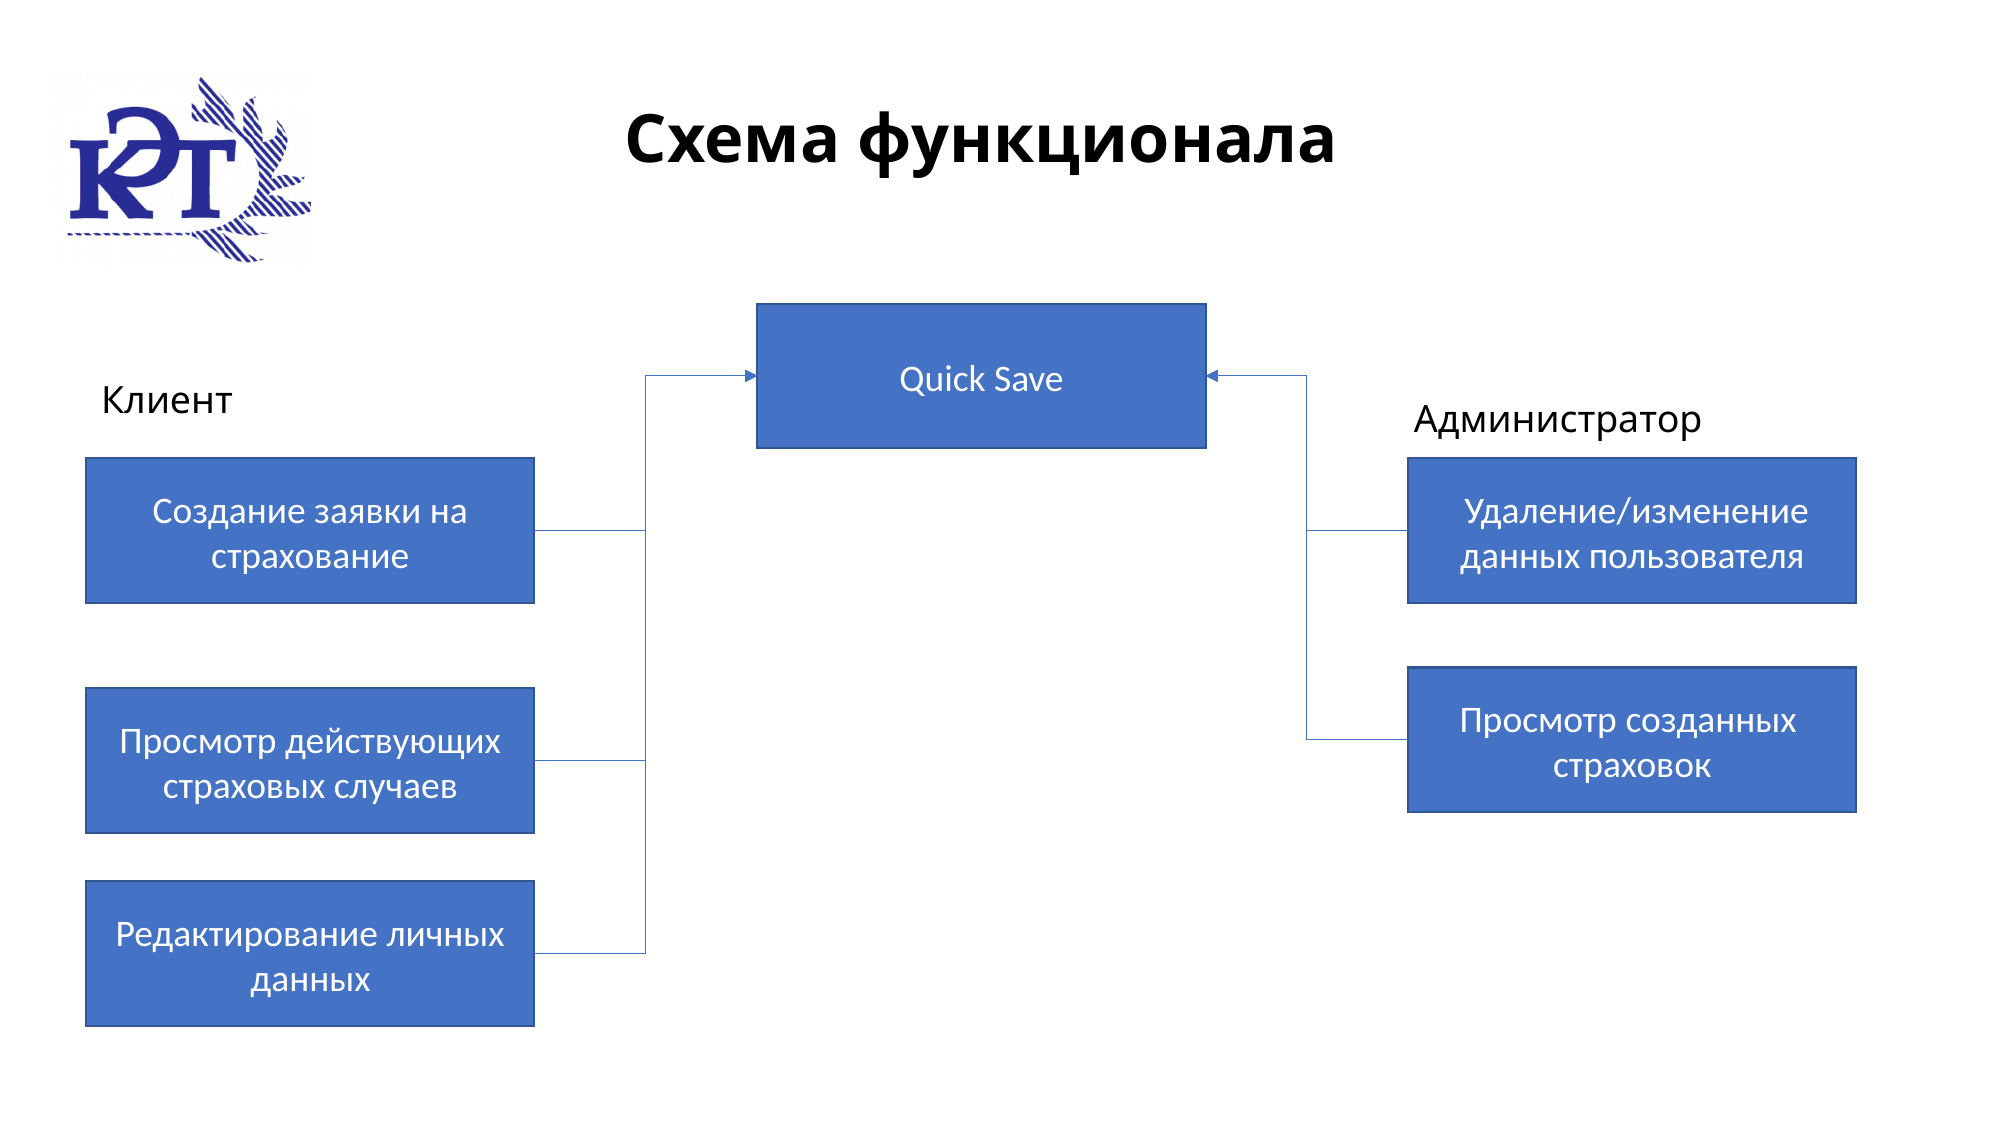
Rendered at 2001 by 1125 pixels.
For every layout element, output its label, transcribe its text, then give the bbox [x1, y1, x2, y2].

text_box Клиент [86, 369, 359, 429]
text_box Схема функционала [444, 88, 1519, 184]
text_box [1205, 375, 1409, 740]
text_box Редактирование личных данных [85, 880, 535, 1027]
text_box Просмотр действующих страховых случаев [85, 687, 534, 834]
text_box Создание заявки на страхование [85, 457, 534, 604]
text_box Quick Save [756, 303, 1207, 449]
text_box Администратор [1409, 387, 1786, 448]
text_box Удаление/изменение данных пользователя [1409, 457, 1857, 604]
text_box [534, 375, 758, 954]
picture [53, 72, 311, 266]
text_box Просмотр созданных страховок [1407, 666, 1857, 813]
